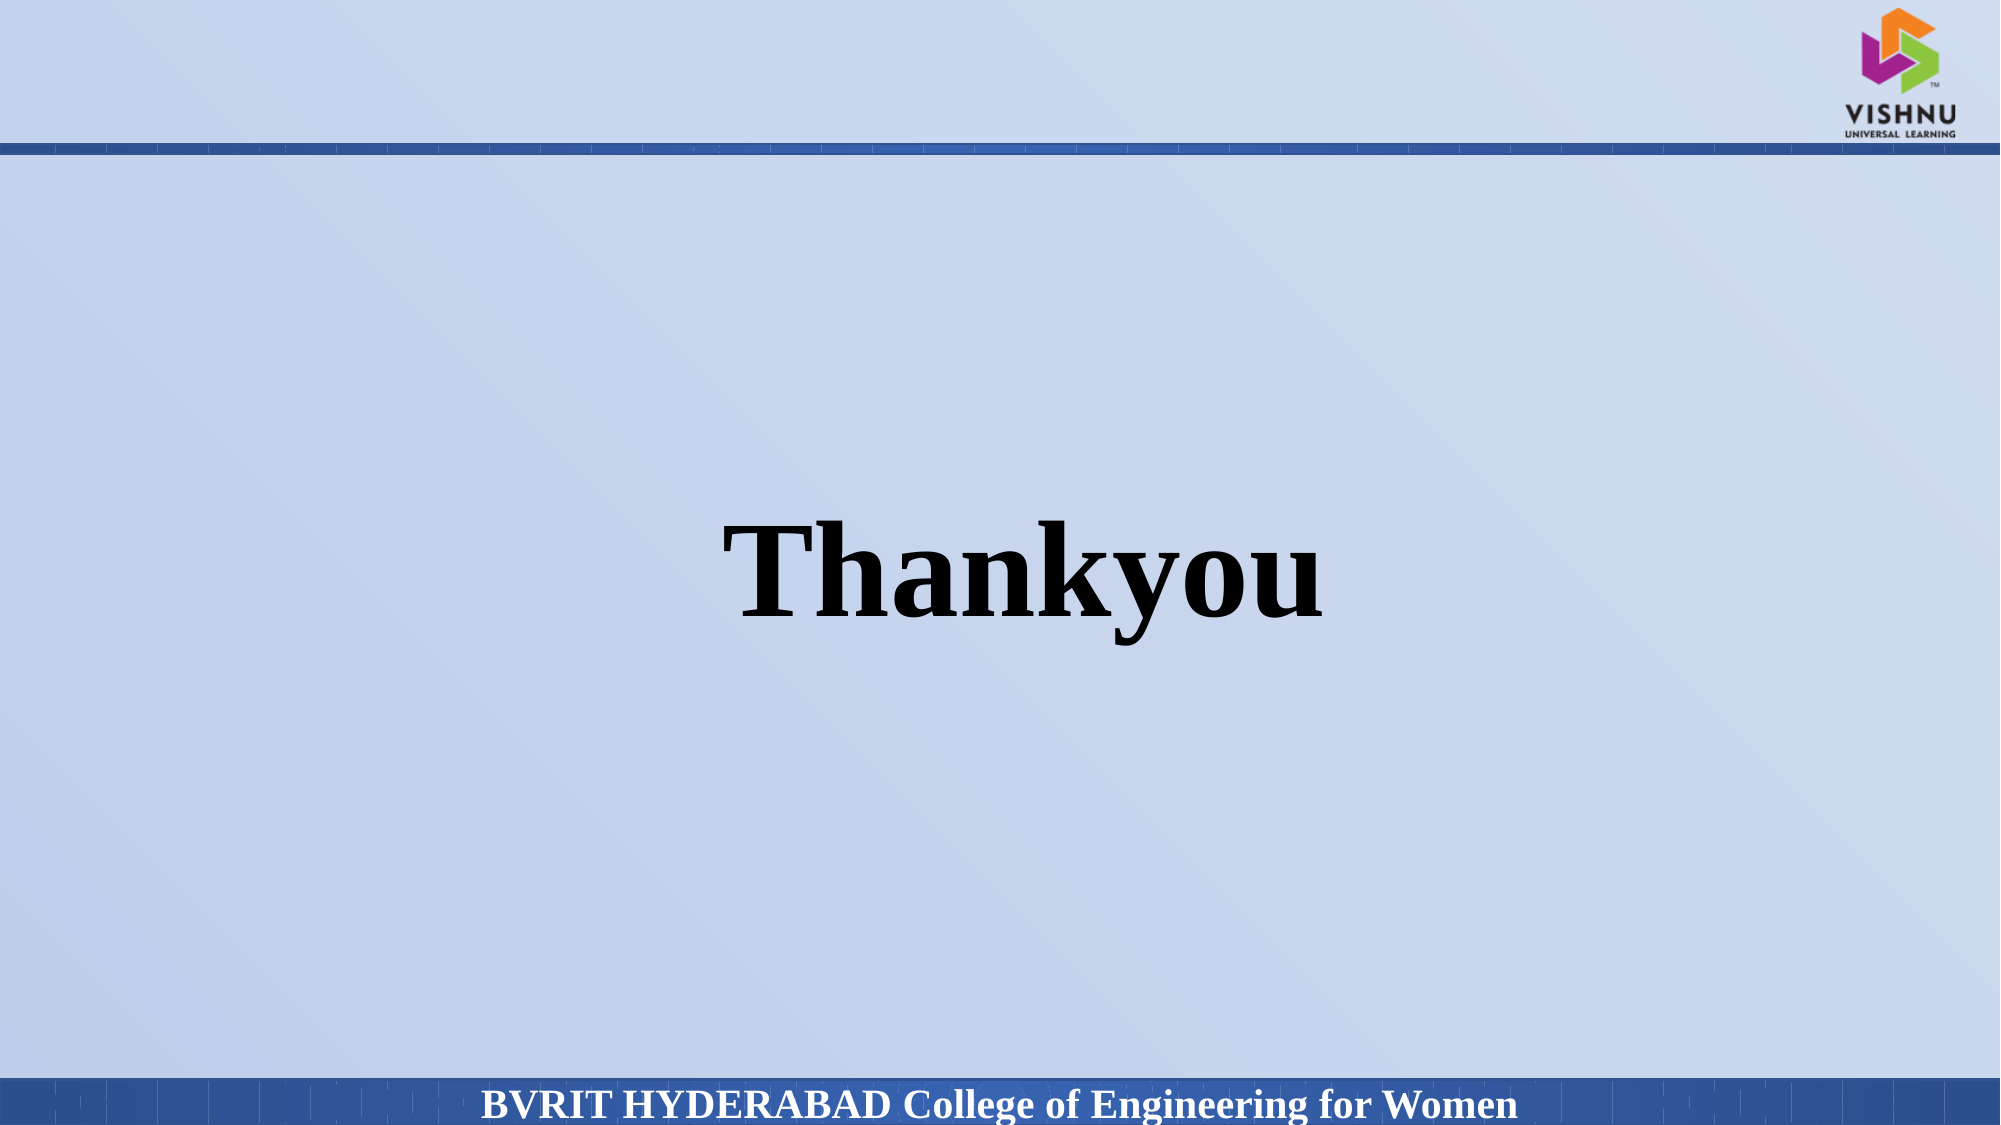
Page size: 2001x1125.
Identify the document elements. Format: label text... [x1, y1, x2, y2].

picture [1814, 0, 1992, 167]
text_box BVRIT HYDERABAD College of Engineering for Women [0, 1079, 2000, 1125]
text_box [1996, 143, 2000, 155]
text_box [0, 143, 1809, 155]
text_box Thankyou [145, 471, 1903, 652]
